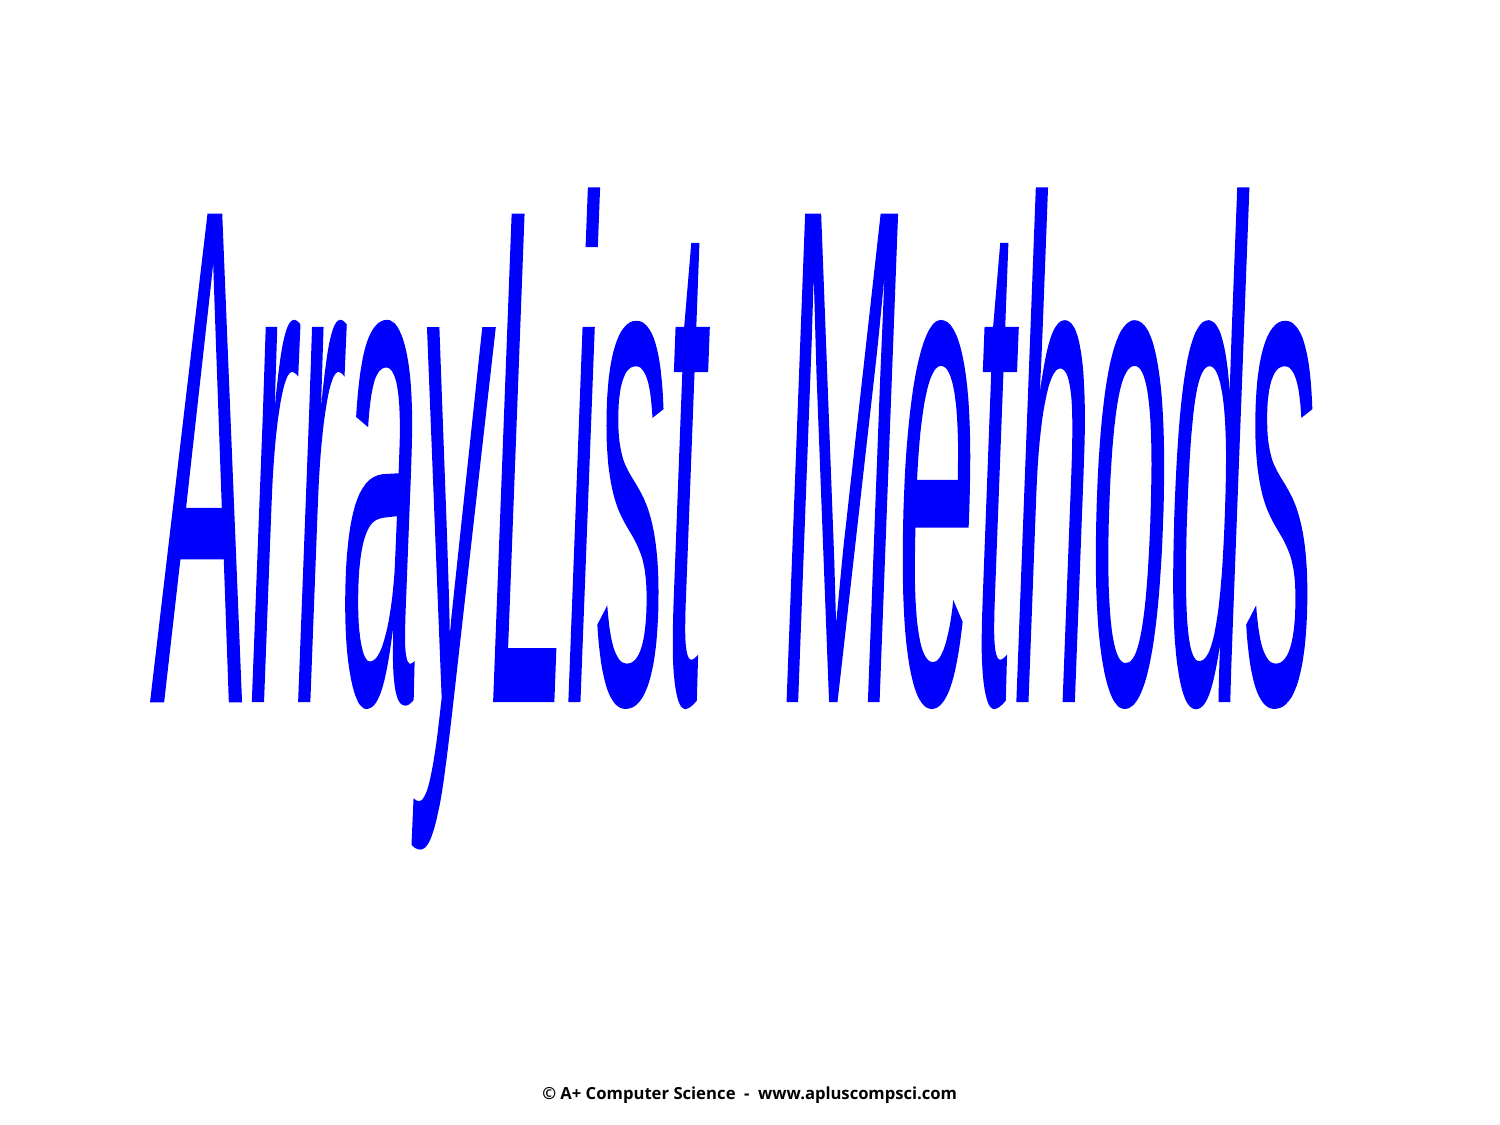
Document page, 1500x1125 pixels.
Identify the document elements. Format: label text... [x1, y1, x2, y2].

text_box © A+ Computer Science - www.apluscompsci.com [512, 1024, 988, 1100]
